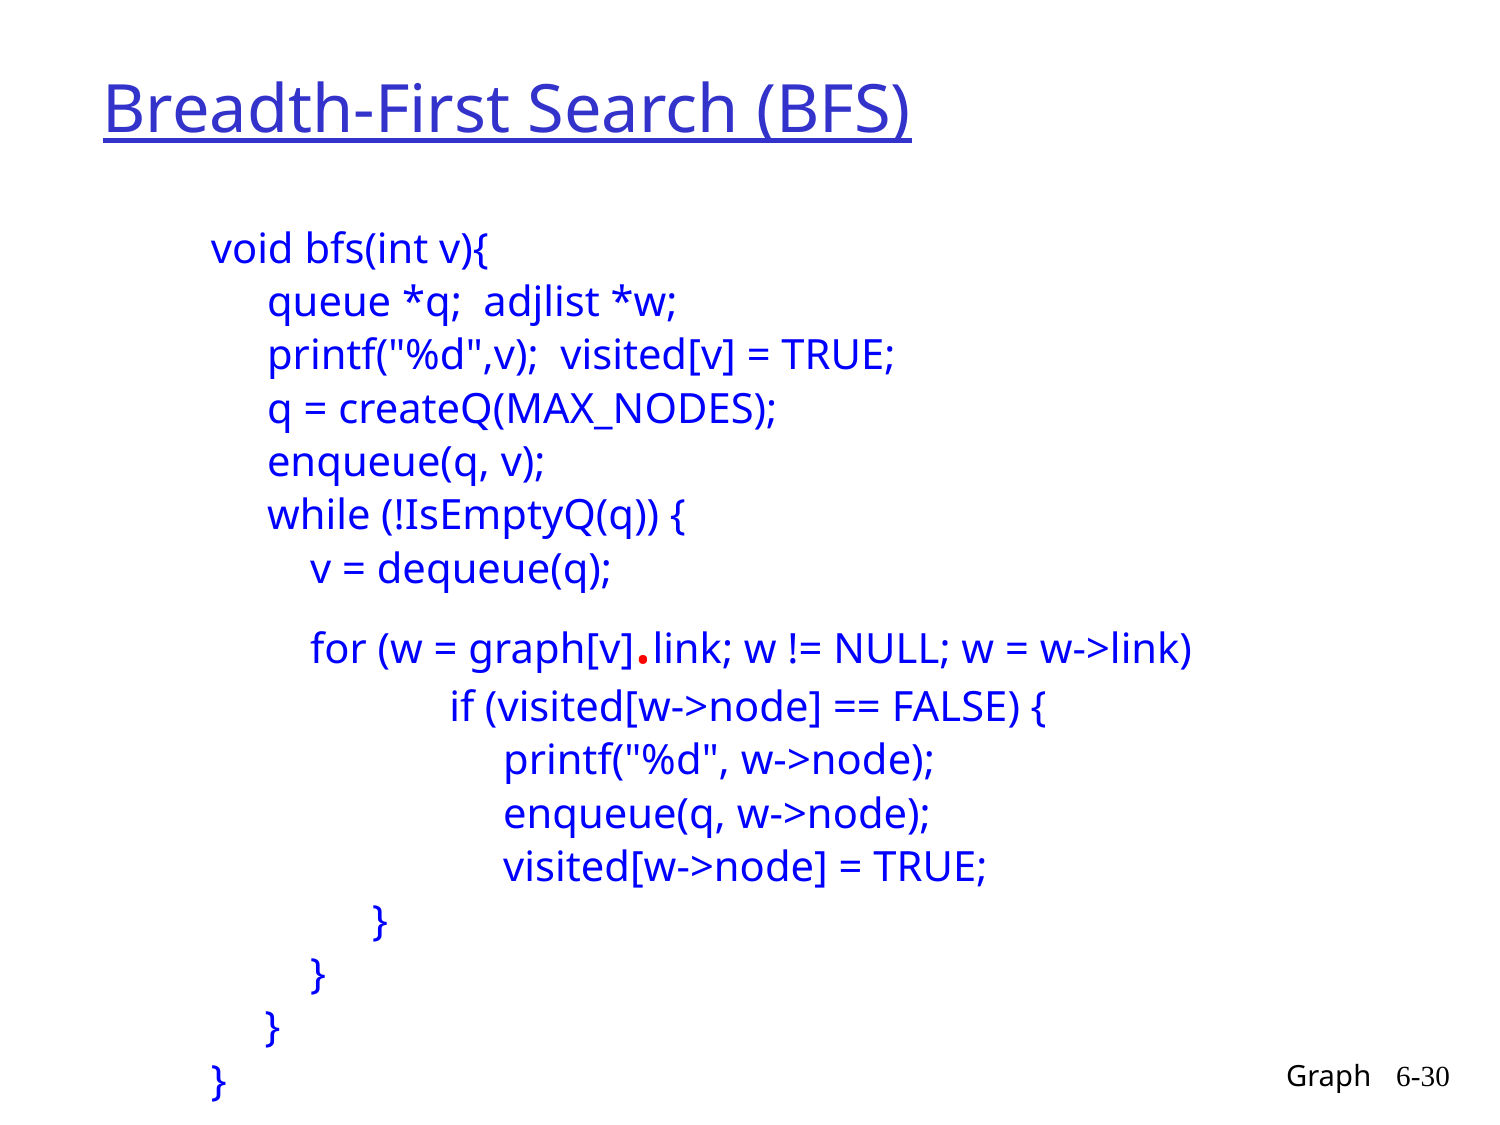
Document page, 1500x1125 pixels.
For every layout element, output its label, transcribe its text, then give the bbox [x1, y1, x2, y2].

list void bfs(int v){ queue *q; adjlist *w; printf("%d",v); visited[v] = TRUE; q = createQ(MAX_NODES); enqueue(q, v); while (!IsEmptyQ(q)) { v = dequeue(q); for (w = graph[v].link; w != NULL; w = w->link) if (visited[w->node] == FALSE) { printf("%d", w->node); enqueue(q, w->node); visited[w->node] = TRUE; } } } } [195, 219, 1281, 1052]
slide_number 6-30 [1362, 1049, 1466, 1125]
title Breadth-First Search (BFS) [87, 37, 1363, 175]
footer Graph [911, 1049, 1362, 1125]
